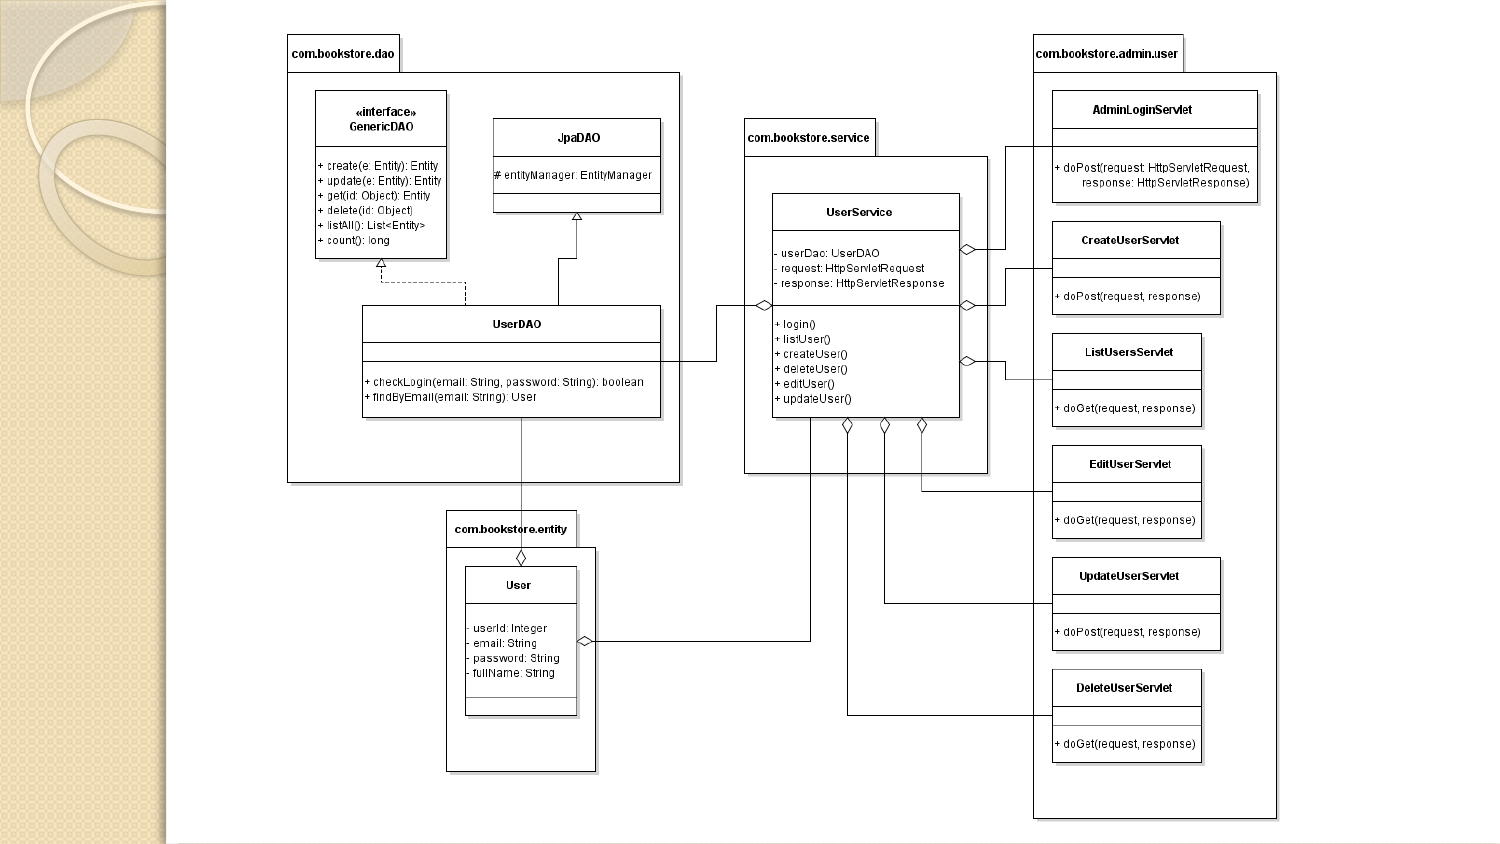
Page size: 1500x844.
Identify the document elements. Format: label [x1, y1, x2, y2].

list [287, 34, 1281, 823]
